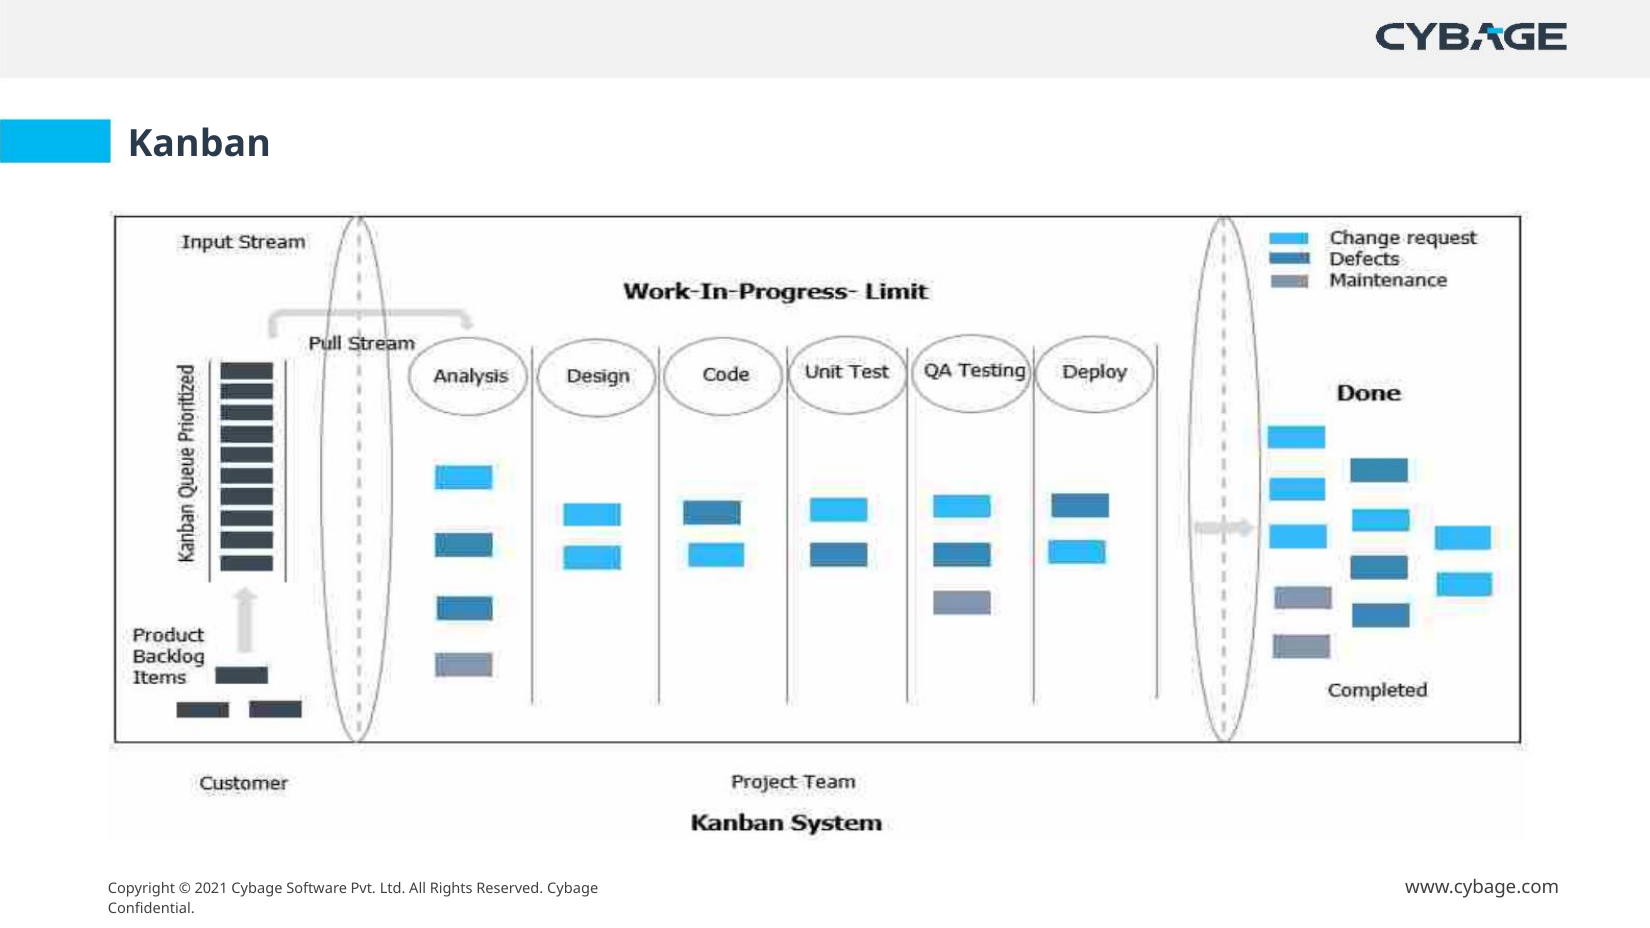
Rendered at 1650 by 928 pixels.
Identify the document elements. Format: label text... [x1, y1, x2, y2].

text_box [0, 0, 1650, 928]
text_box www.cybage.com [1405, 872, 1574, 898]
text_box Copyright © 2021 Cybage Software Pvt. Ltd. All Rights Reserved. Cybage Confidential. [107, 877, 655, 917]
text_box Kanban [127, 118, 296, 164]
